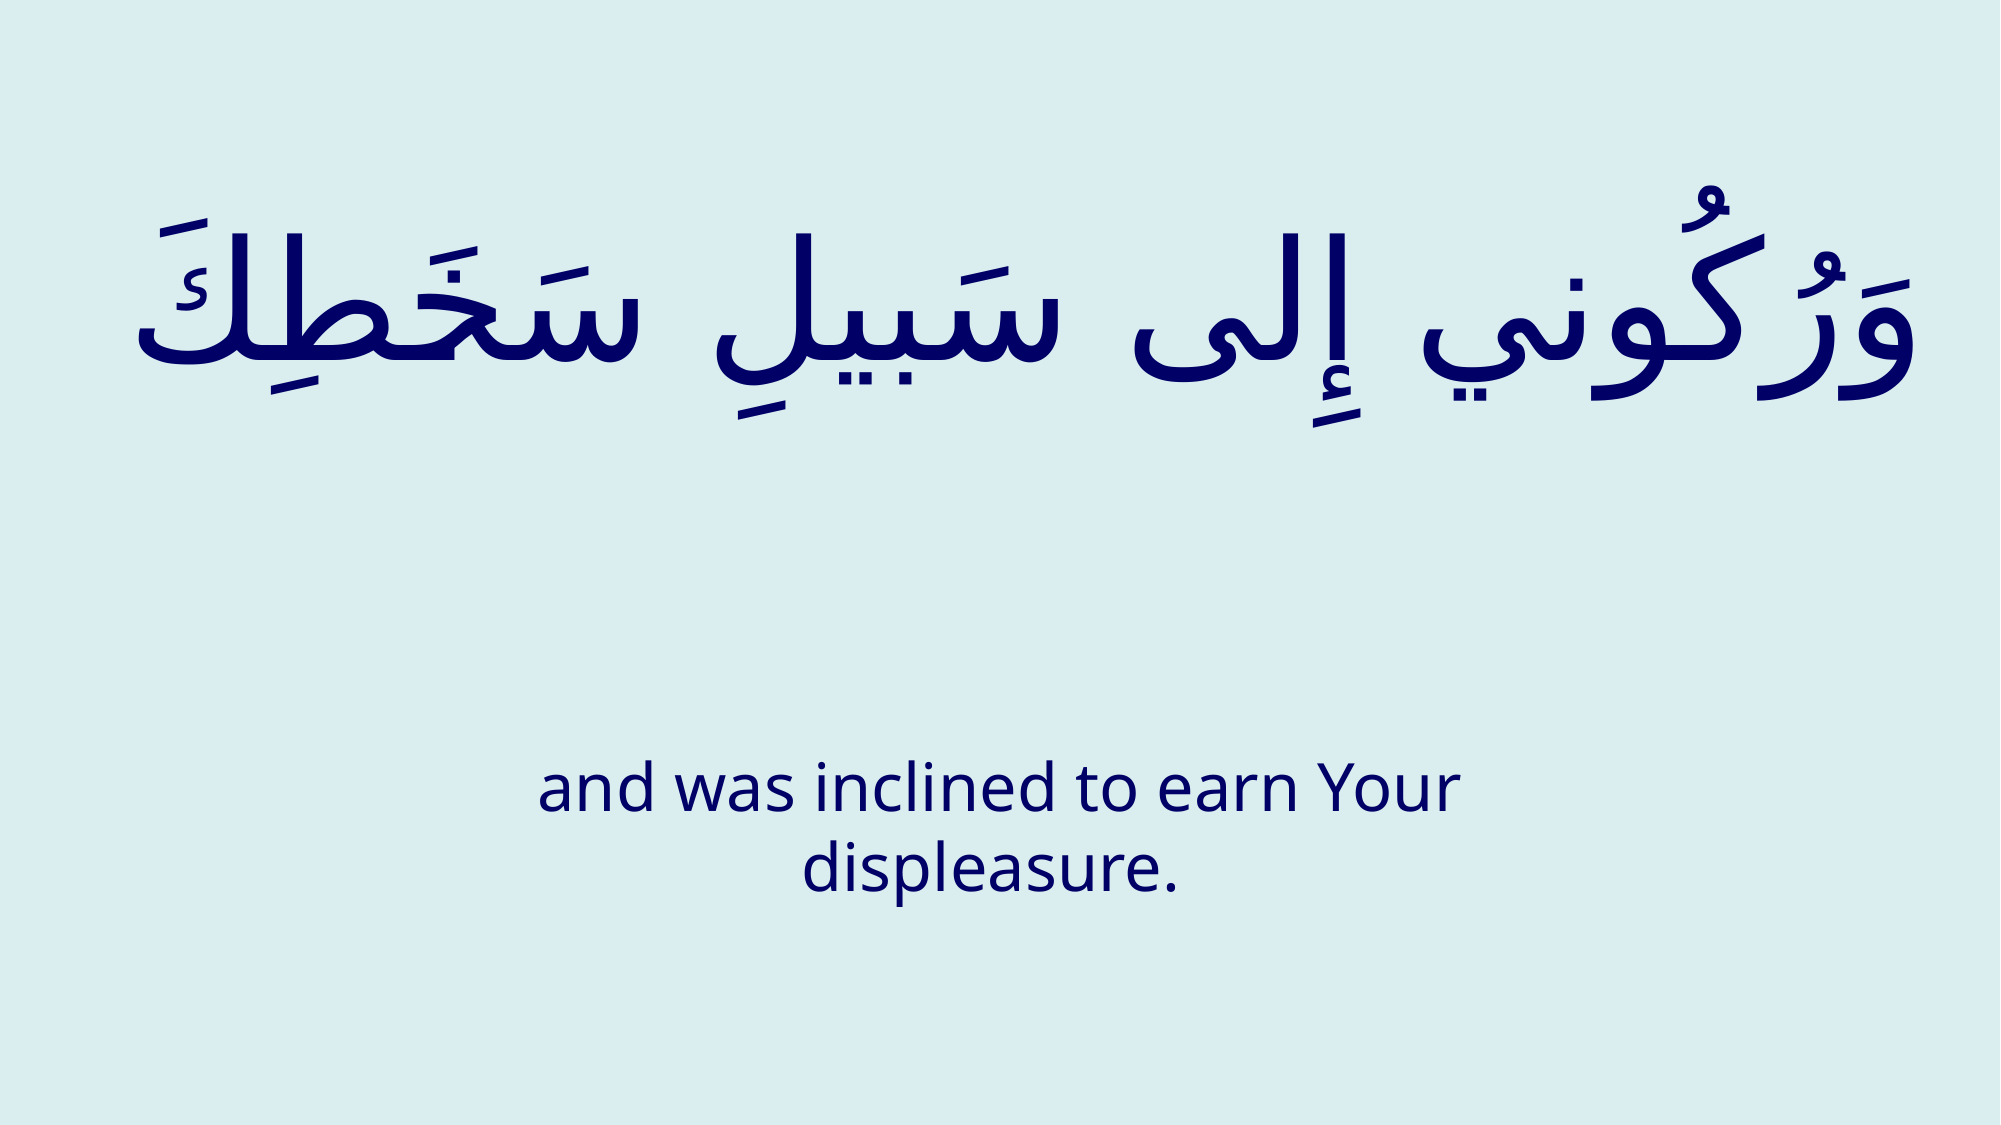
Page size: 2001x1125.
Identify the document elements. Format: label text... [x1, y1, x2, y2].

list and was inclined to earn Your displeasure. [356, 737, 1644, 1125]
title وَرُكُوني إِلى سَبيلِ سَخَطِكَ [0, 200, 2000, 388]
